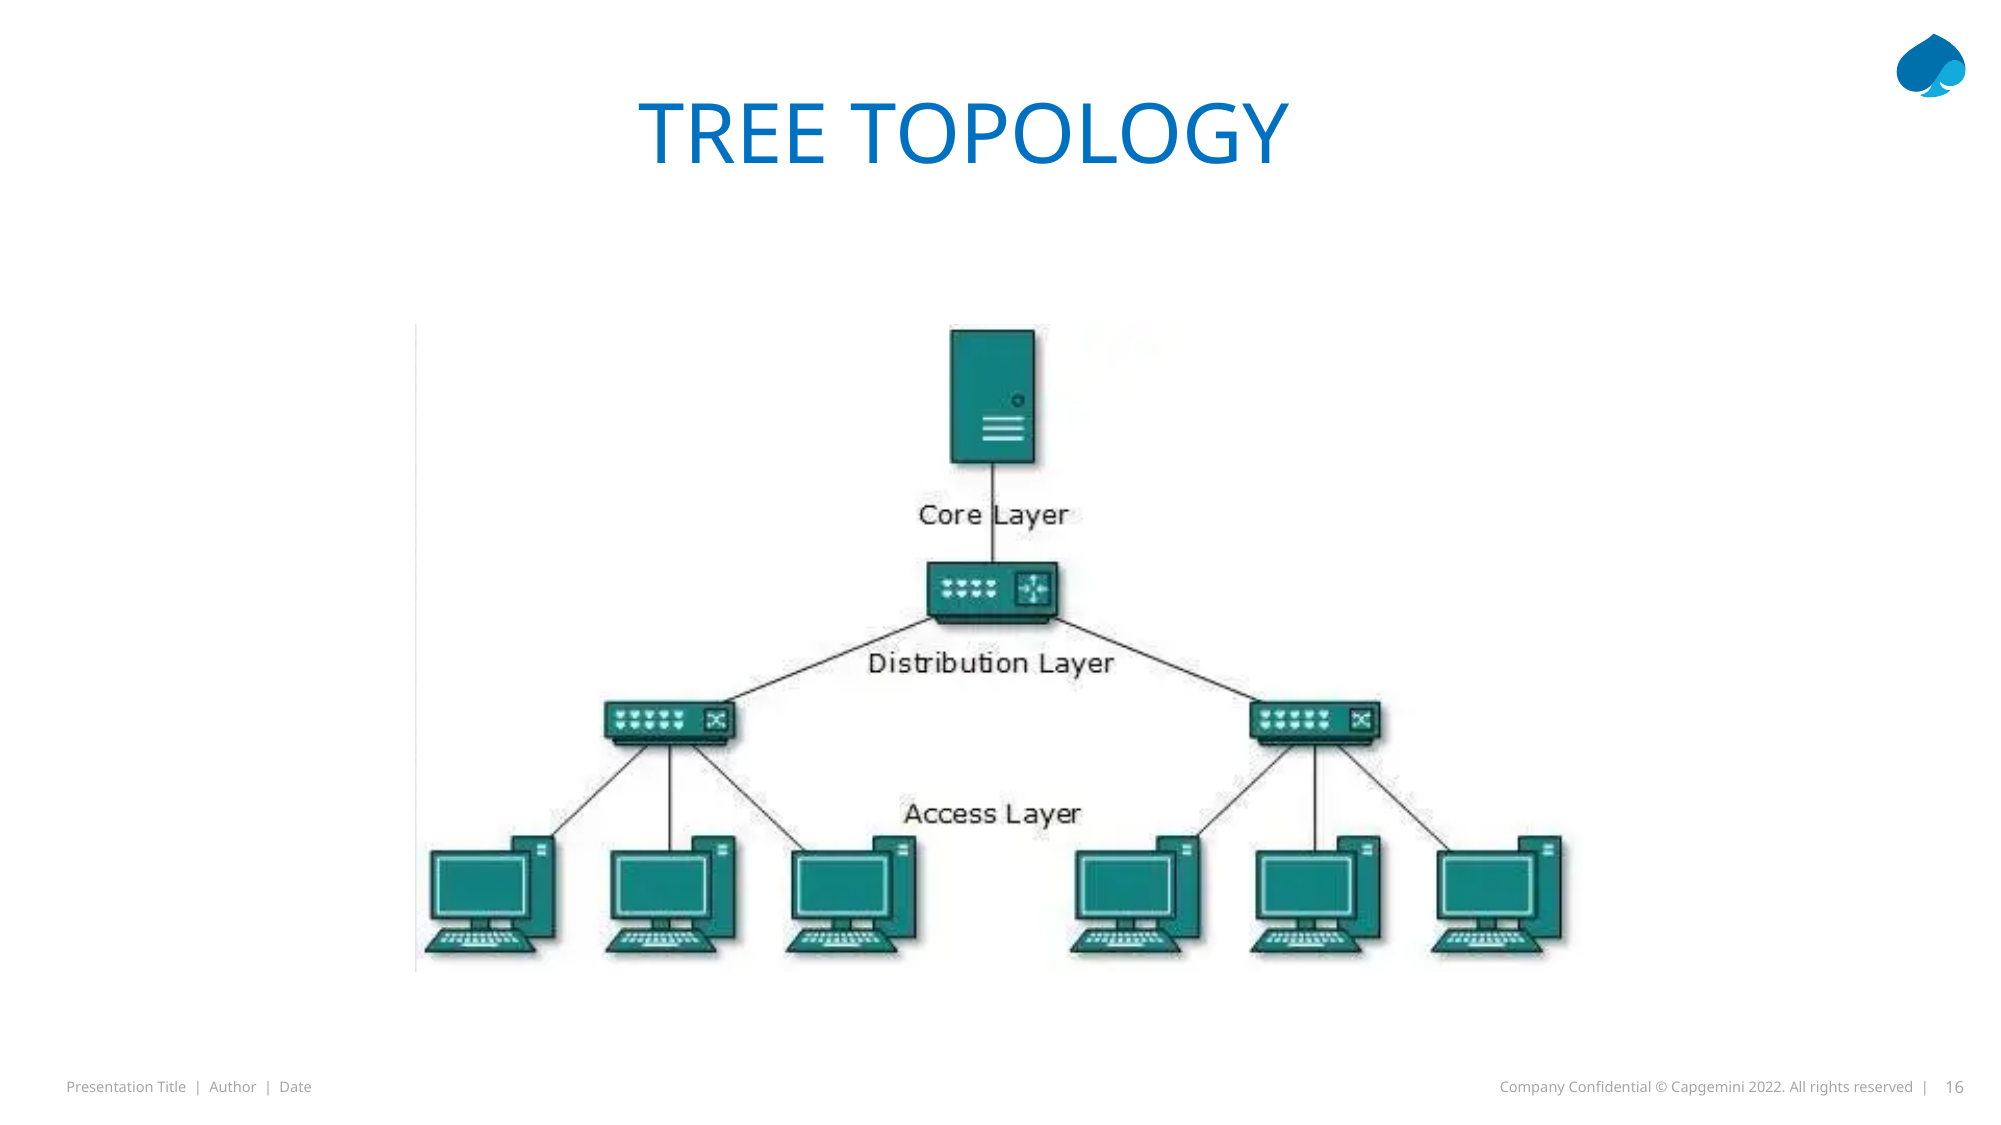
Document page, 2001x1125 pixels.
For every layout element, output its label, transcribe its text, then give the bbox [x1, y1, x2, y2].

title Tree topology [66, 63, 1863, 182]
picture [415, 324, 1583, 972]
